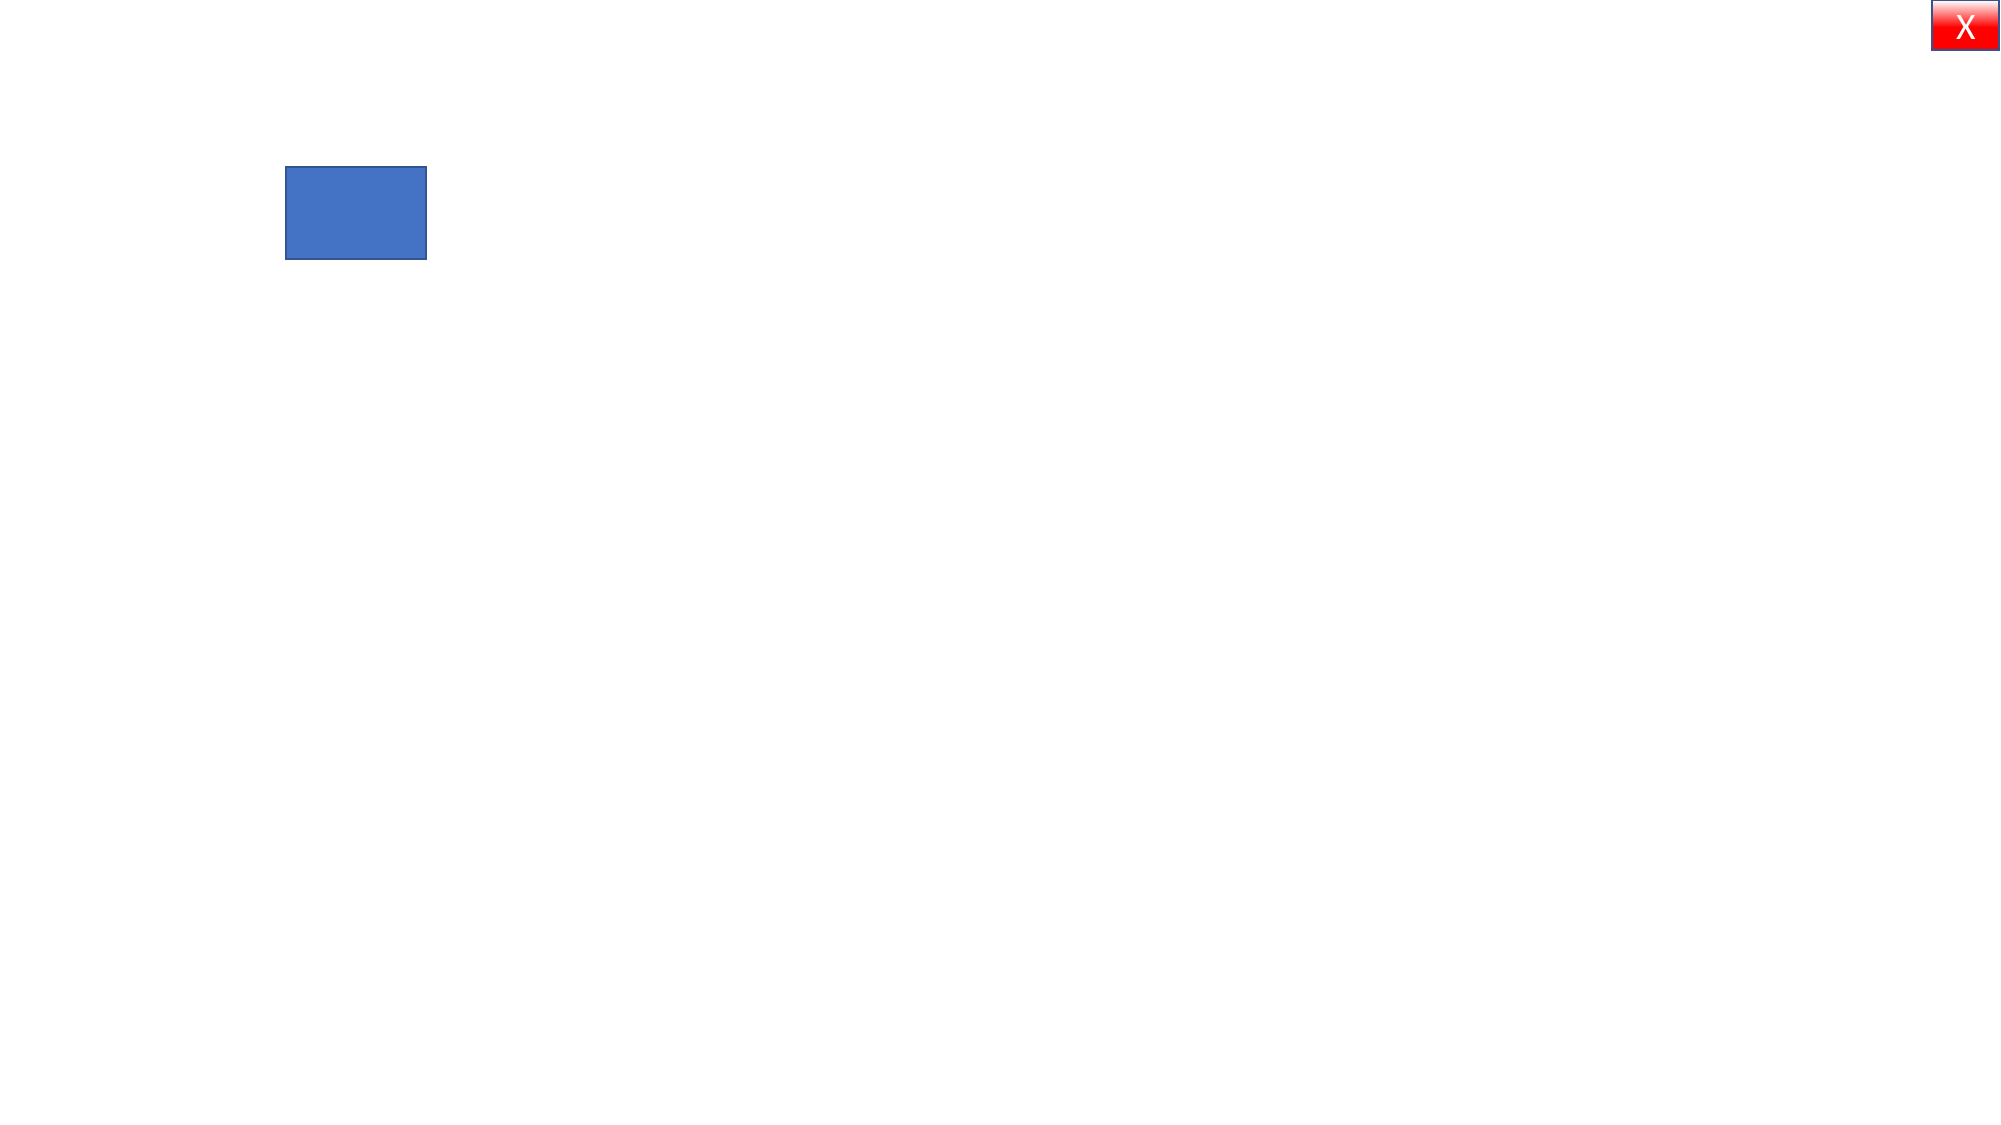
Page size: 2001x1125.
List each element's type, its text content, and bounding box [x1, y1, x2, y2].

text_box [285, 166, 427, 260]
text_box X [1931, 0, 2000, 51]
